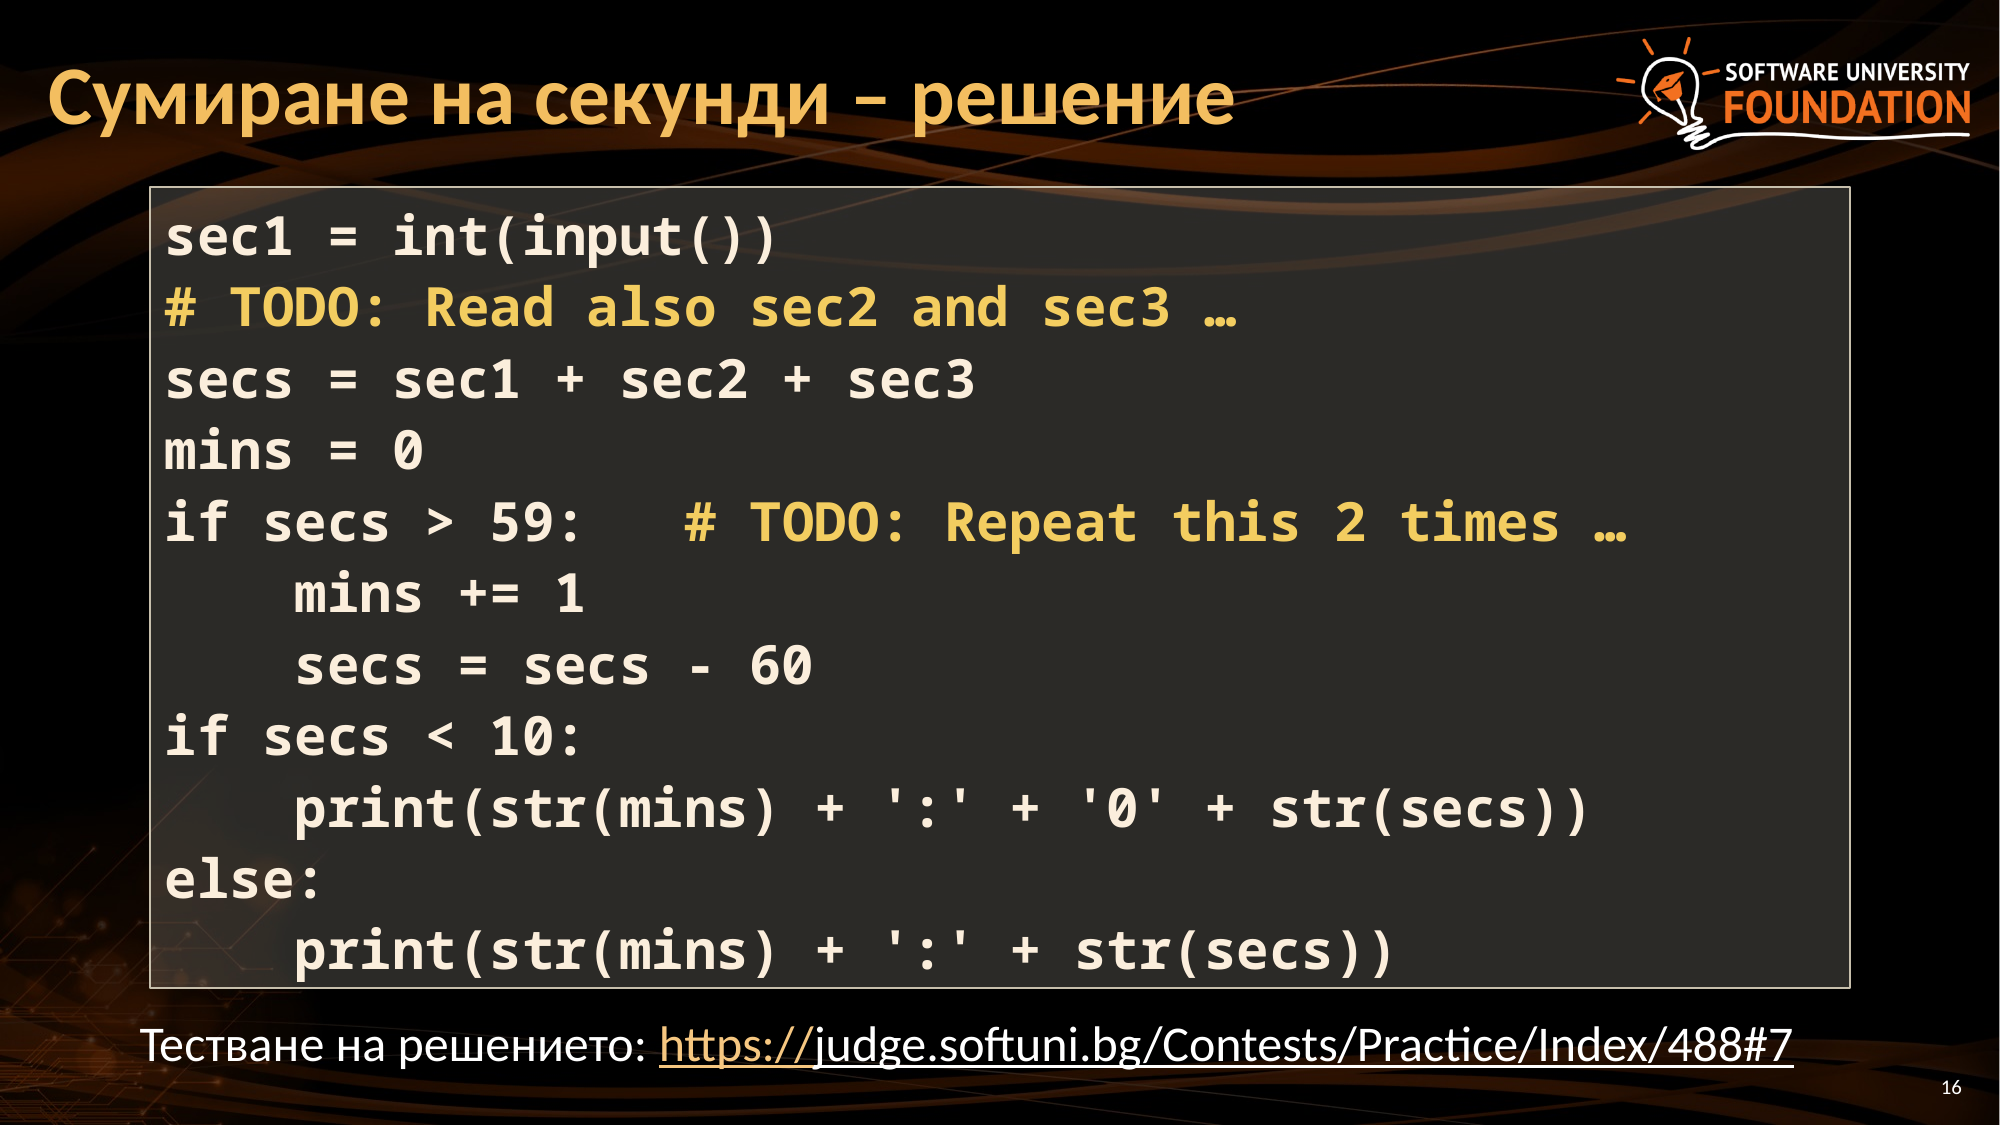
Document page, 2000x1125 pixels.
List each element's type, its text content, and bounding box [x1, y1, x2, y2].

text_box sec1 = int(input()) # TODO: Read also sec2 and sec3 … secs = sec1 + sec2 + sec3 mins = 0 if secs > 59: # TODO: Repeat this 2 times … mins += 1 secs = secs - 60 if secs < 10: print(str(mins) + ':' + '0' + str(secs)) else: print(str(mins) + ':' + str(secs)) [149, 187, 1850, 989]
text_box Тестване на решението: https://judge.softuni.bg/Contests/Practice/Index/488#7 [124, 1004, 1875, 1080]
title Сумиране на секунди – решение [30, 6, 1602, 189]
slide_number 16 [1897, 1070, 1968, 1103]
picture [0, 0, 2000, 1125]
